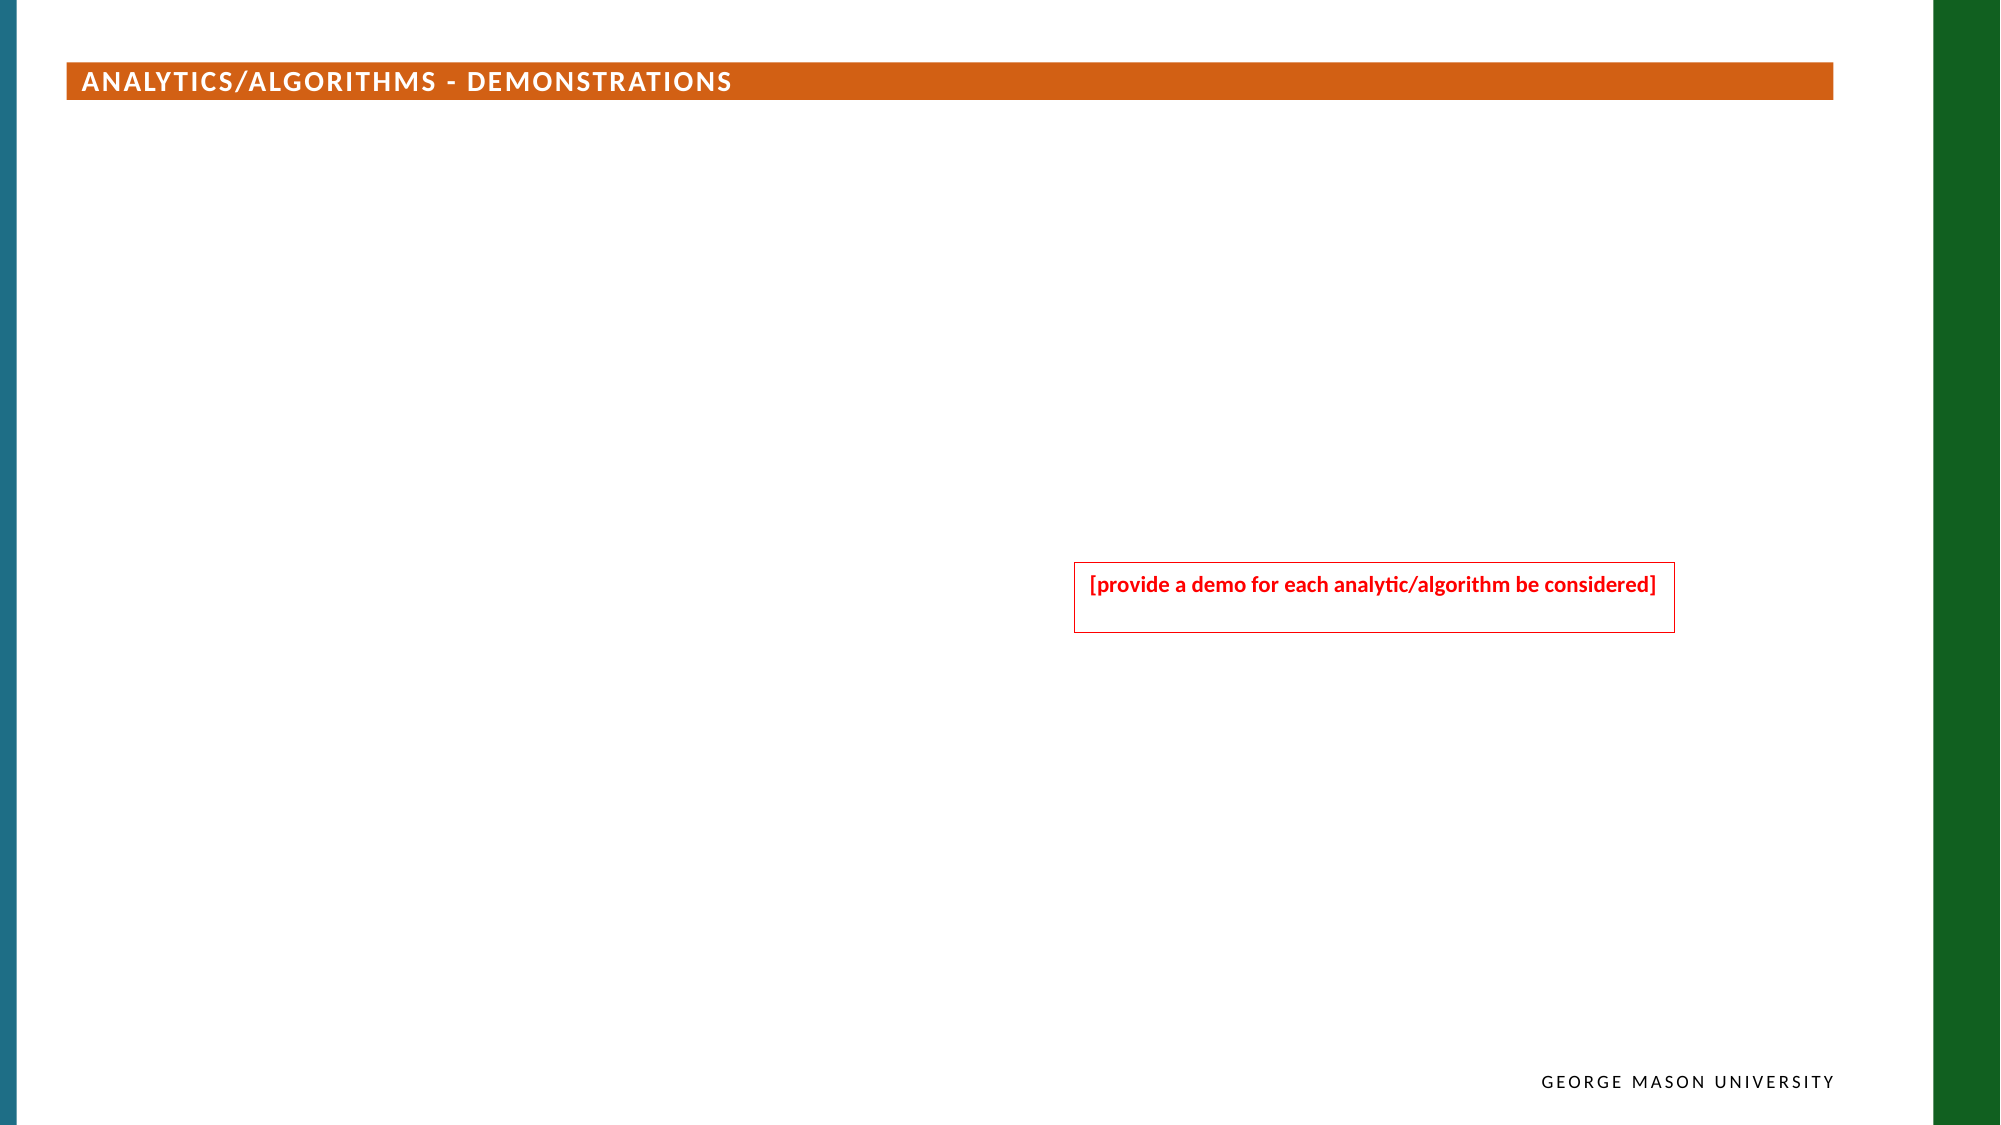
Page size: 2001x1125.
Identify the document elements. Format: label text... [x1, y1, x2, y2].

text_box [provide a demo for each analytic/algorithm be considered] [1074, 562, 1675, 633]
list analytics/algorithms - Demonstrations [66, 62, 1834, 100]
